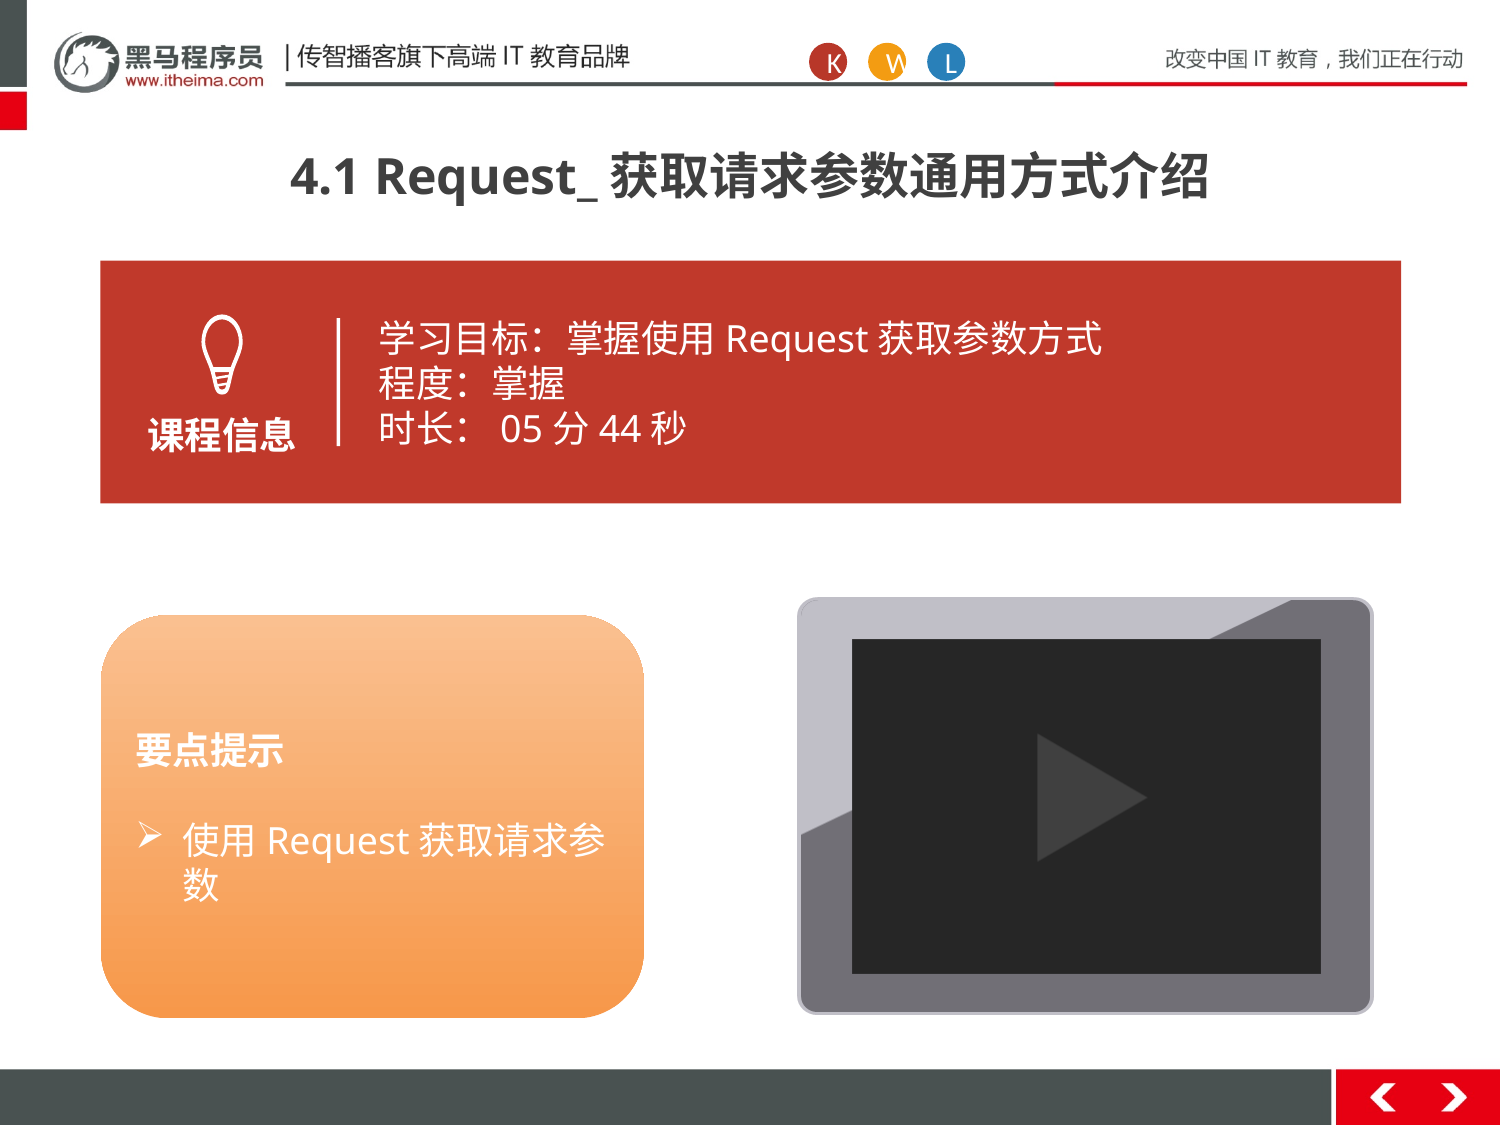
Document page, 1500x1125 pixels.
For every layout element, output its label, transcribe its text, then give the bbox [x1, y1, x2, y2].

text_box L [925, 40, 968, 83]
picture [0, 209, 1500, 1125]
picture [0, 0, 1500, 137]
text_box 学习目标：掌握使用Request获取参数方式 程度：掌握 时长：05分44秒 [364, 307, 1258, 458]
text_box W [866, 40, 909, 83]
text_box [335, 316, 342, 448]
text_box 要点提示 使用Request获取请求参数 [100, 615, 644, 1019]
text_box K [806, 40, 850, 83]
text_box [130, 314, 314, 466]
text_box 4.1 Request_获取请求参数通用方式介绍 [0, 137, 1500, 209]
text_box [98, 258, 1403, 505]
